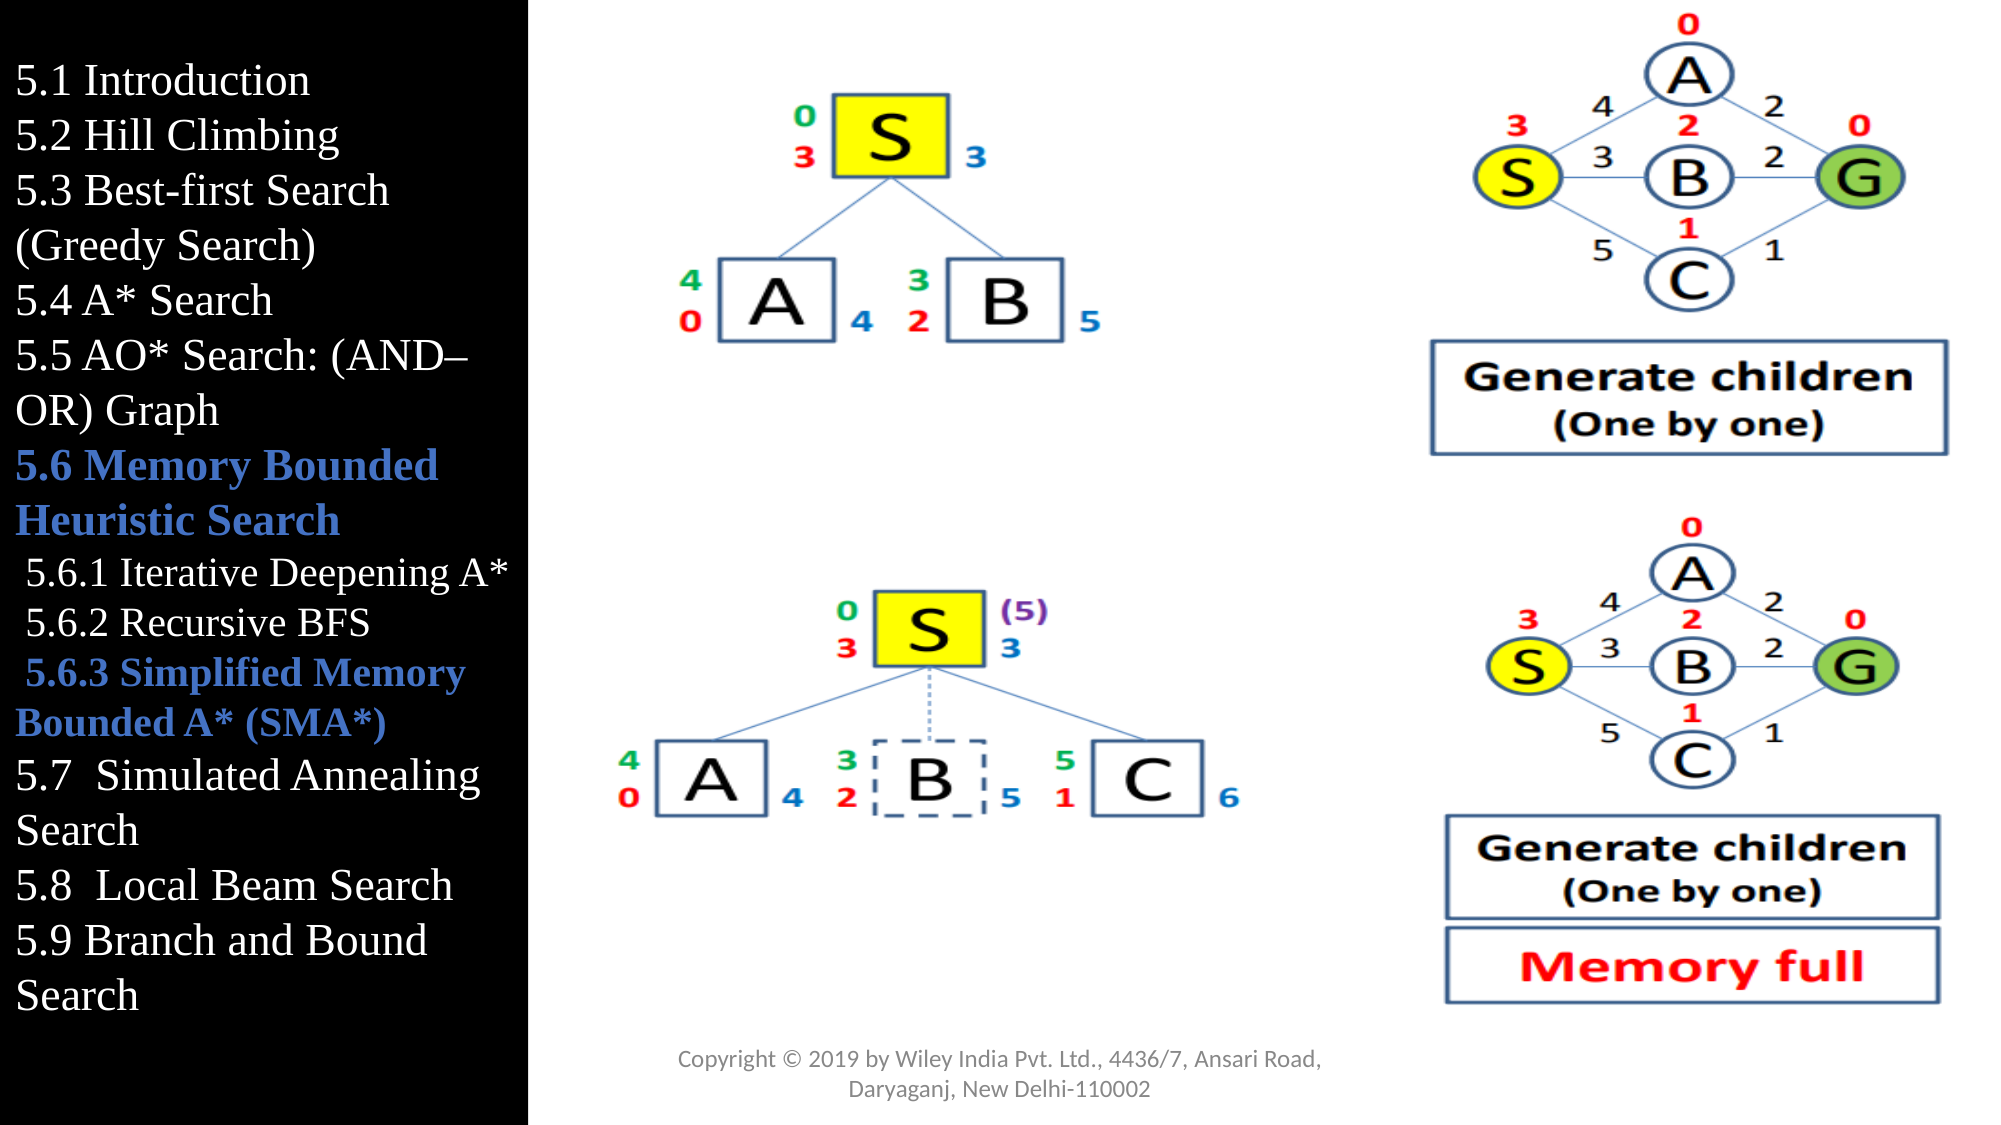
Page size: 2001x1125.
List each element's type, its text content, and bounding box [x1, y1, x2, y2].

picture [570, 0, 1972, 1021]
text_box 5.1 Introduction 5.2 Hill Climbing 5.3 Best-first Search (Greedy Search) 5.4 A* Search 5.5 AO* Search: (AND–OR) Graph 5.6 Memory Bounded Heuristic Search 5.6.1 Iterative Deepening A* 5.6.2 Recursive BFS 5.6.3 Simplified Memory Bounded A* (SMA*) 5.7 Simulated Annealing Search 5.8 Local Beam Search 5.9 Branch and Bound Search [0, 0, 529, 1125]
footer Copyright © 2019 by Wiley India Pvt. Ltd., 4436/7, Ansari Road, Daryaganj, New Delhi-110002 [662, 1042, 1338, 1103]
